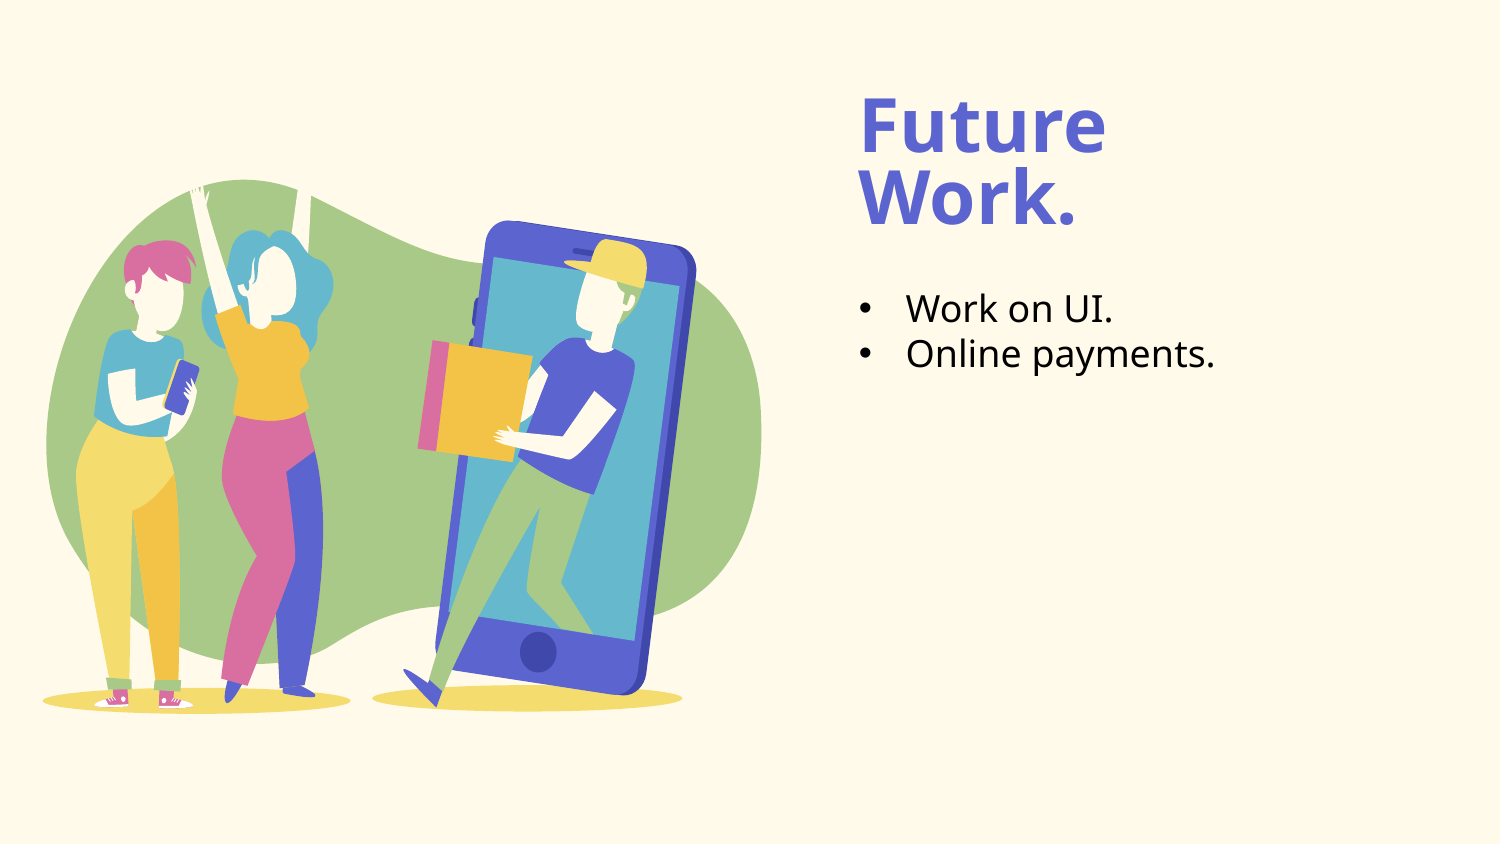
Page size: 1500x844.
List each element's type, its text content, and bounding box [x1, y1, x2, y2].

title Future Work. [843, 63, 1350, 255]
subtitle Work on UI. Online payments. [843, 269, 1465, 511]
text_box [704, 286, 762, 589]
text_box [42, 169, 699, 715]
